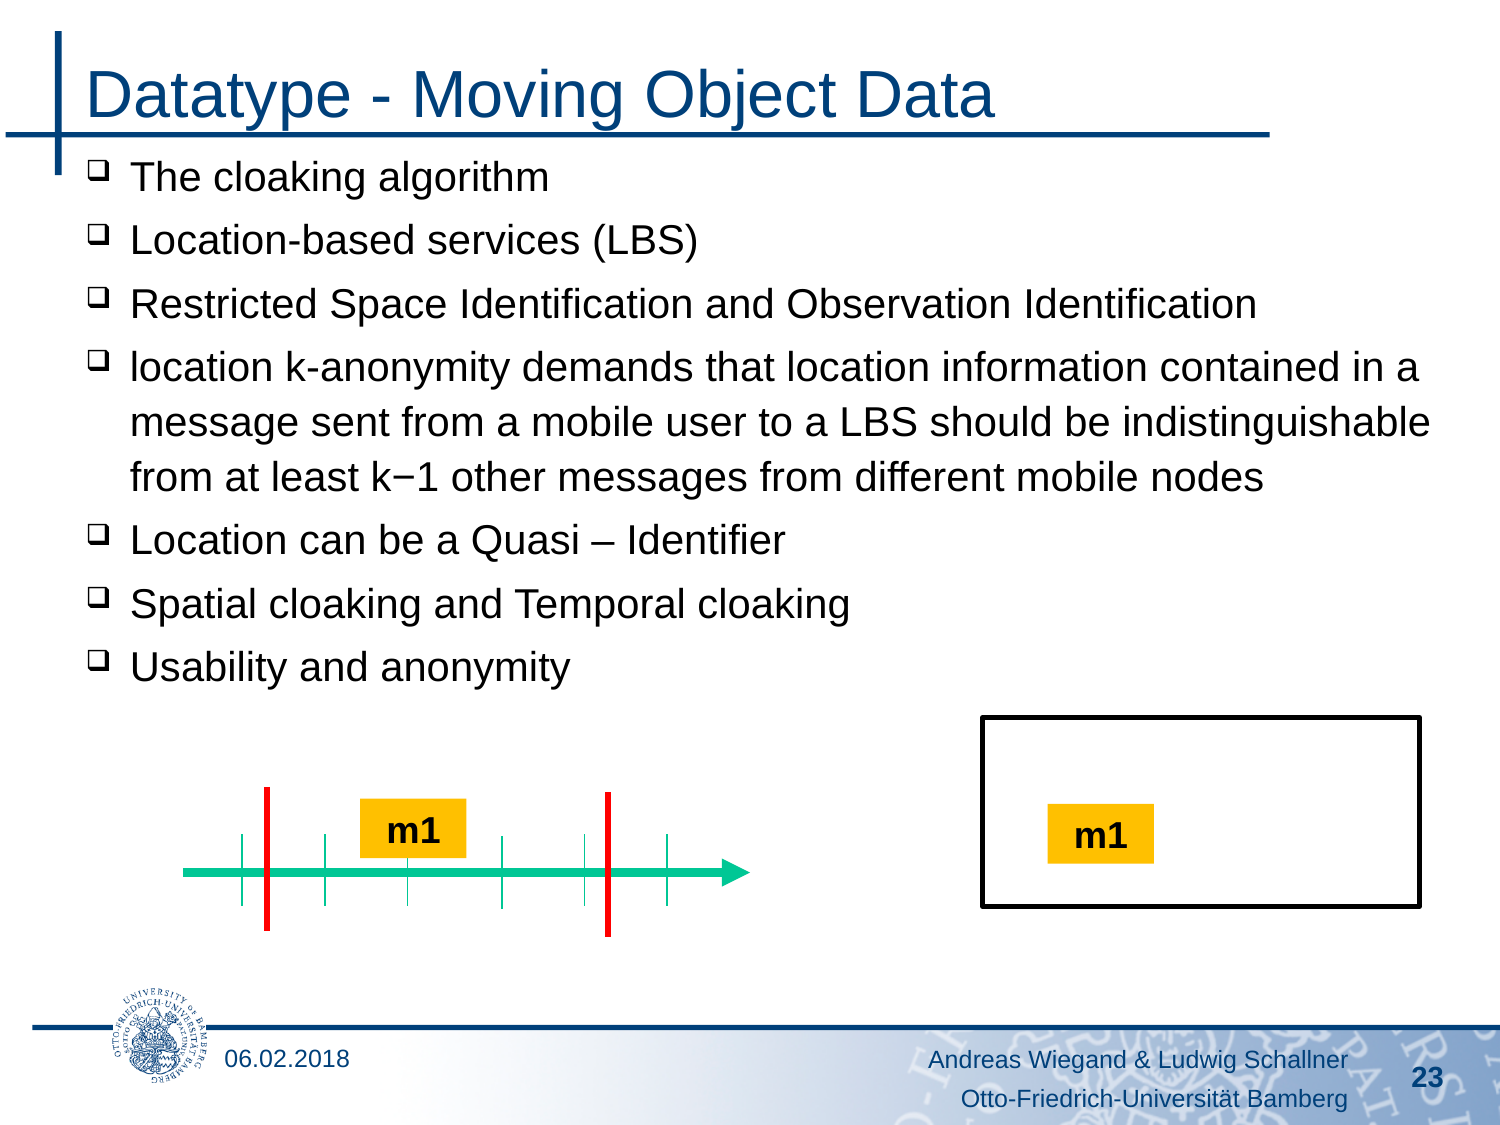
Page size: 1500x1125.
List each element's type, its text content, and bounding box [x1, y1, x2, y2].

footer Andreas Wiegand & Ludwig Schallner [451, 1034, 1353, 1083]
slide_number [218, 1018, 432, 1097]
slide_number 23 [1380, 1051, 1460, 1107]
text_box m1 [1047, 803, 1154, 864]
picture [0, 1026, 1500, 1125]
text_box [981, 715, 1422, 908]
text_box m1 [360, 798, 467, 859]
title Datatype - Moving Object Data [70, 43, 1365, 138]
list The cloaking algorithm Location-based services (LBS) Restricted Space Identiﬁcation and Observation Identiﬁcation location k-anonymity demands that location information contained in a message sent from a mobile user to a LBS should be indistinguishable from at least k−1 other messages from different mobile nodes Location can be a Quasi – Identifier Spatial cloaking and Temporal cloaking Usability and anonymity [70, 137, 1477, 1045]
